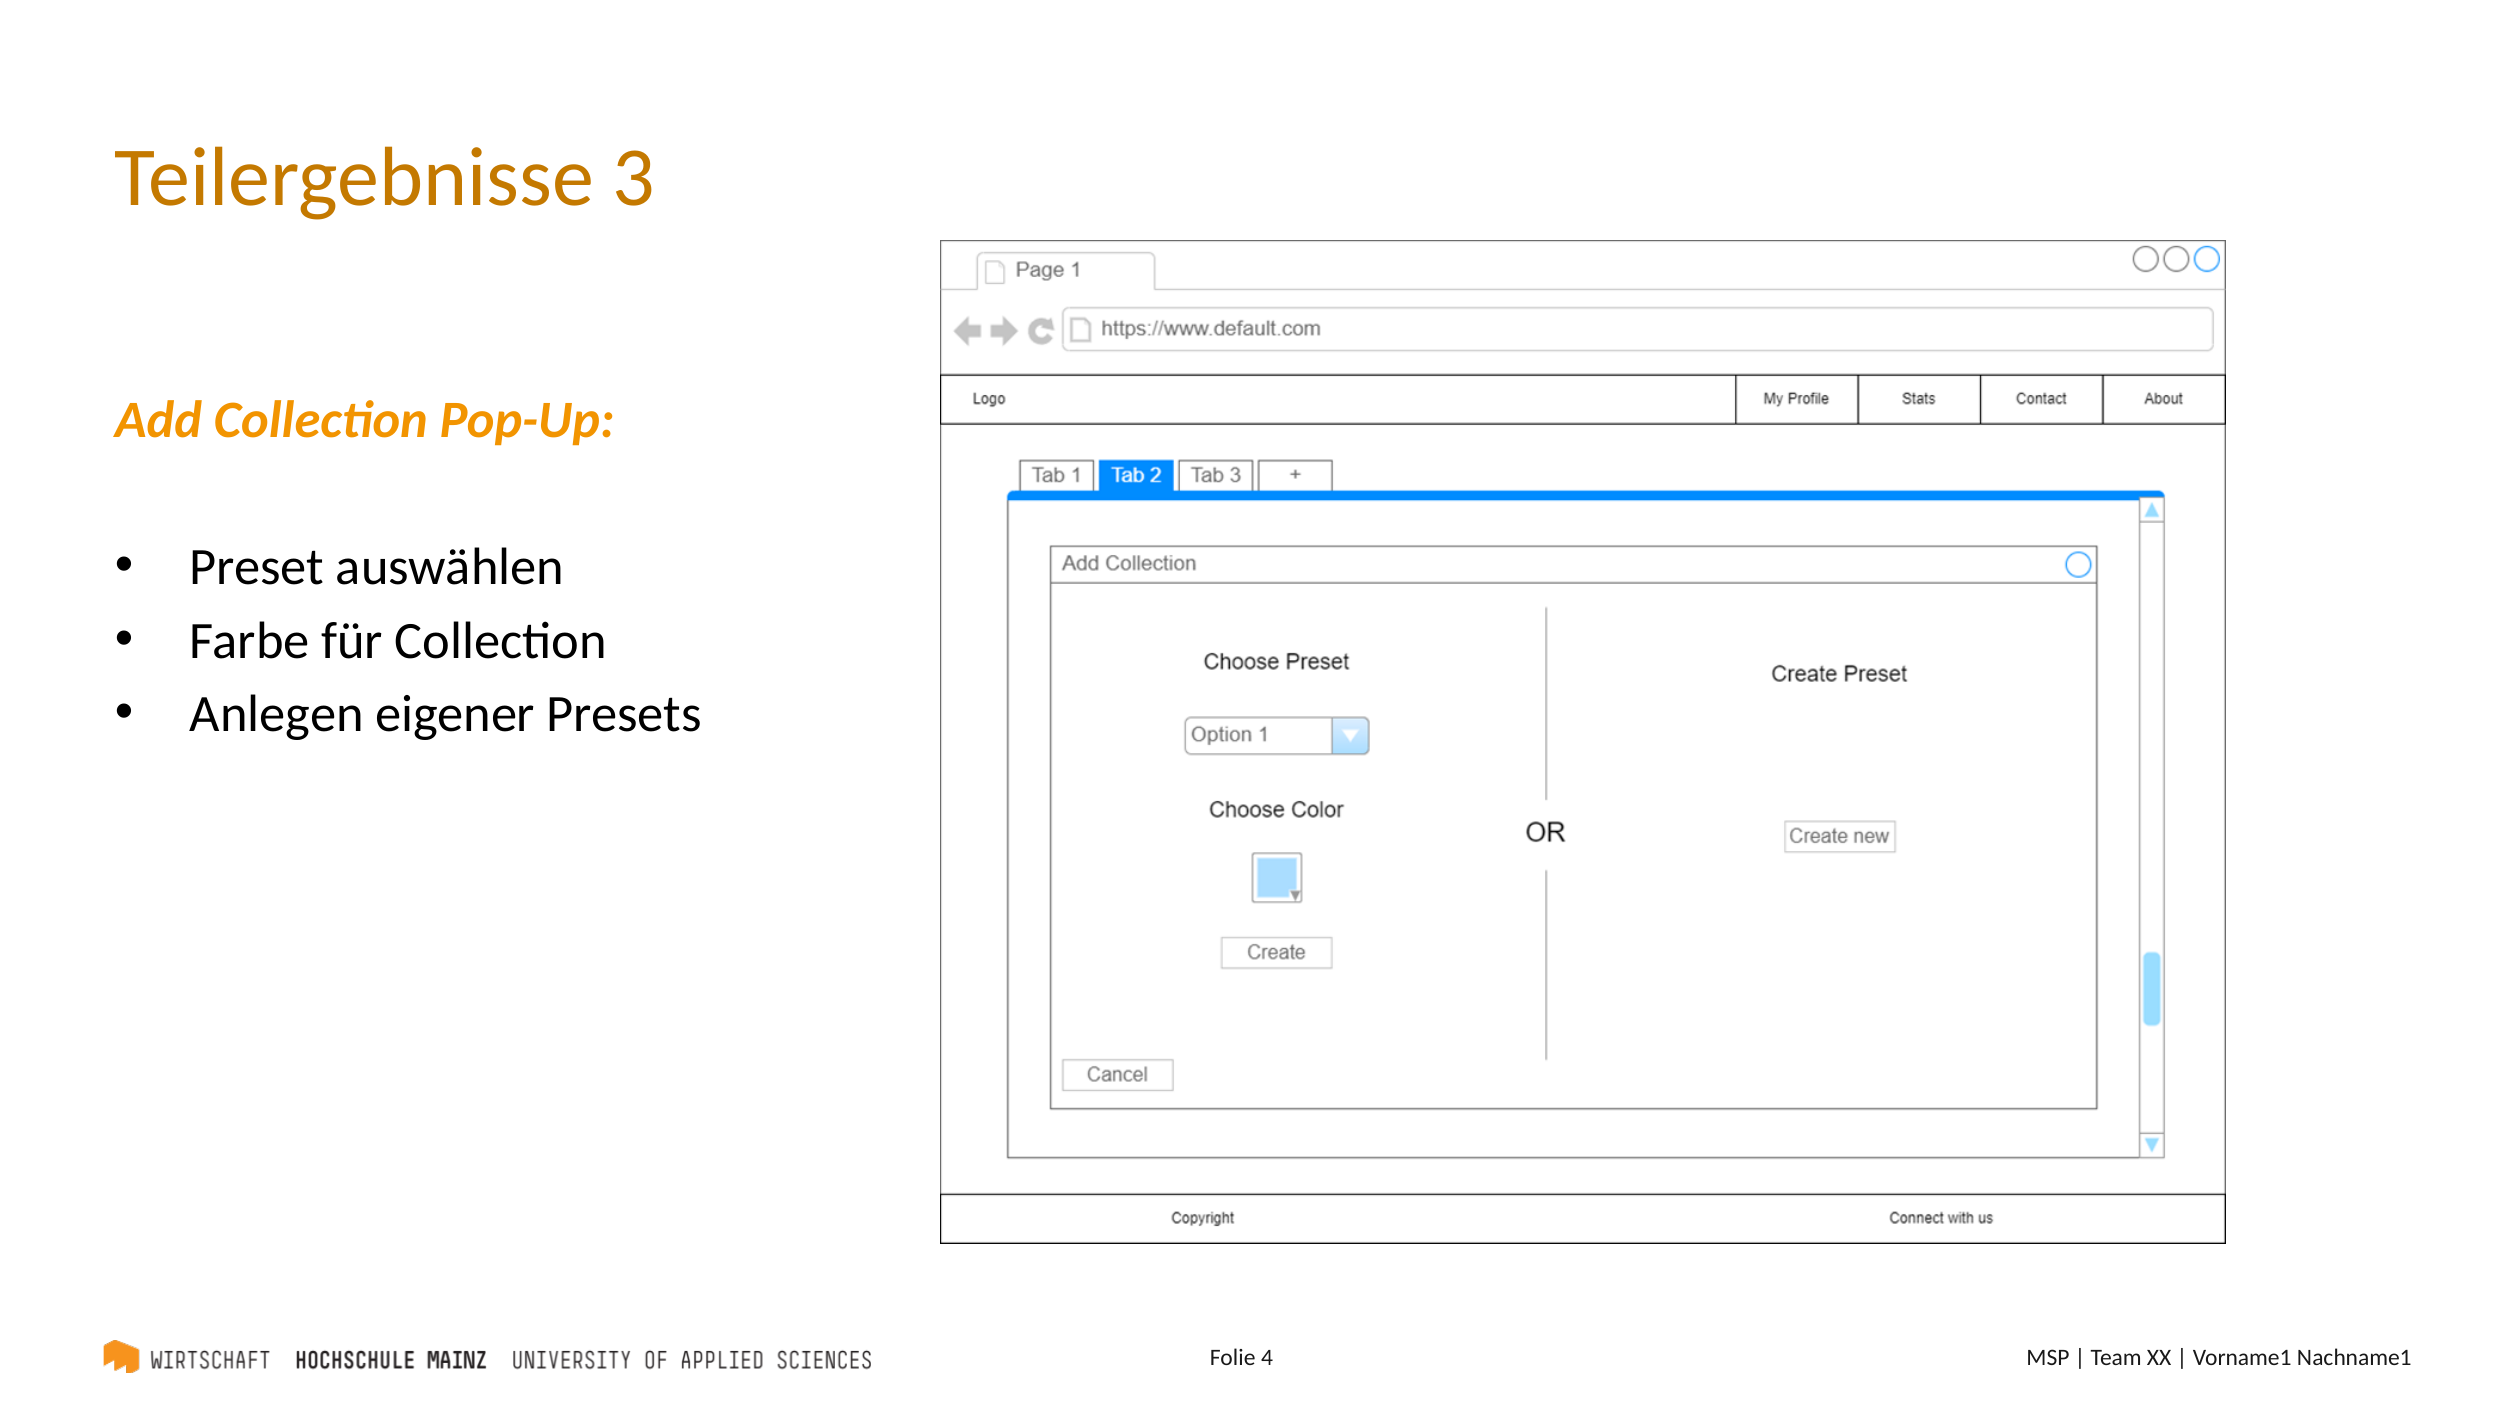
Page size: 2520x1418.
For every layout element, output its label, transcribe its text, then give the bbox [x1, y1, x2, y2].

picture [940, 239, 2226, 1244]
list Teilergebnisse 3 [100, 114, 2437, 248]
text_box Add Collection Pop-Up: Preset auswählen Farbe für Collection Anlegen eigener Presets [100, 377, 823, 1123]
